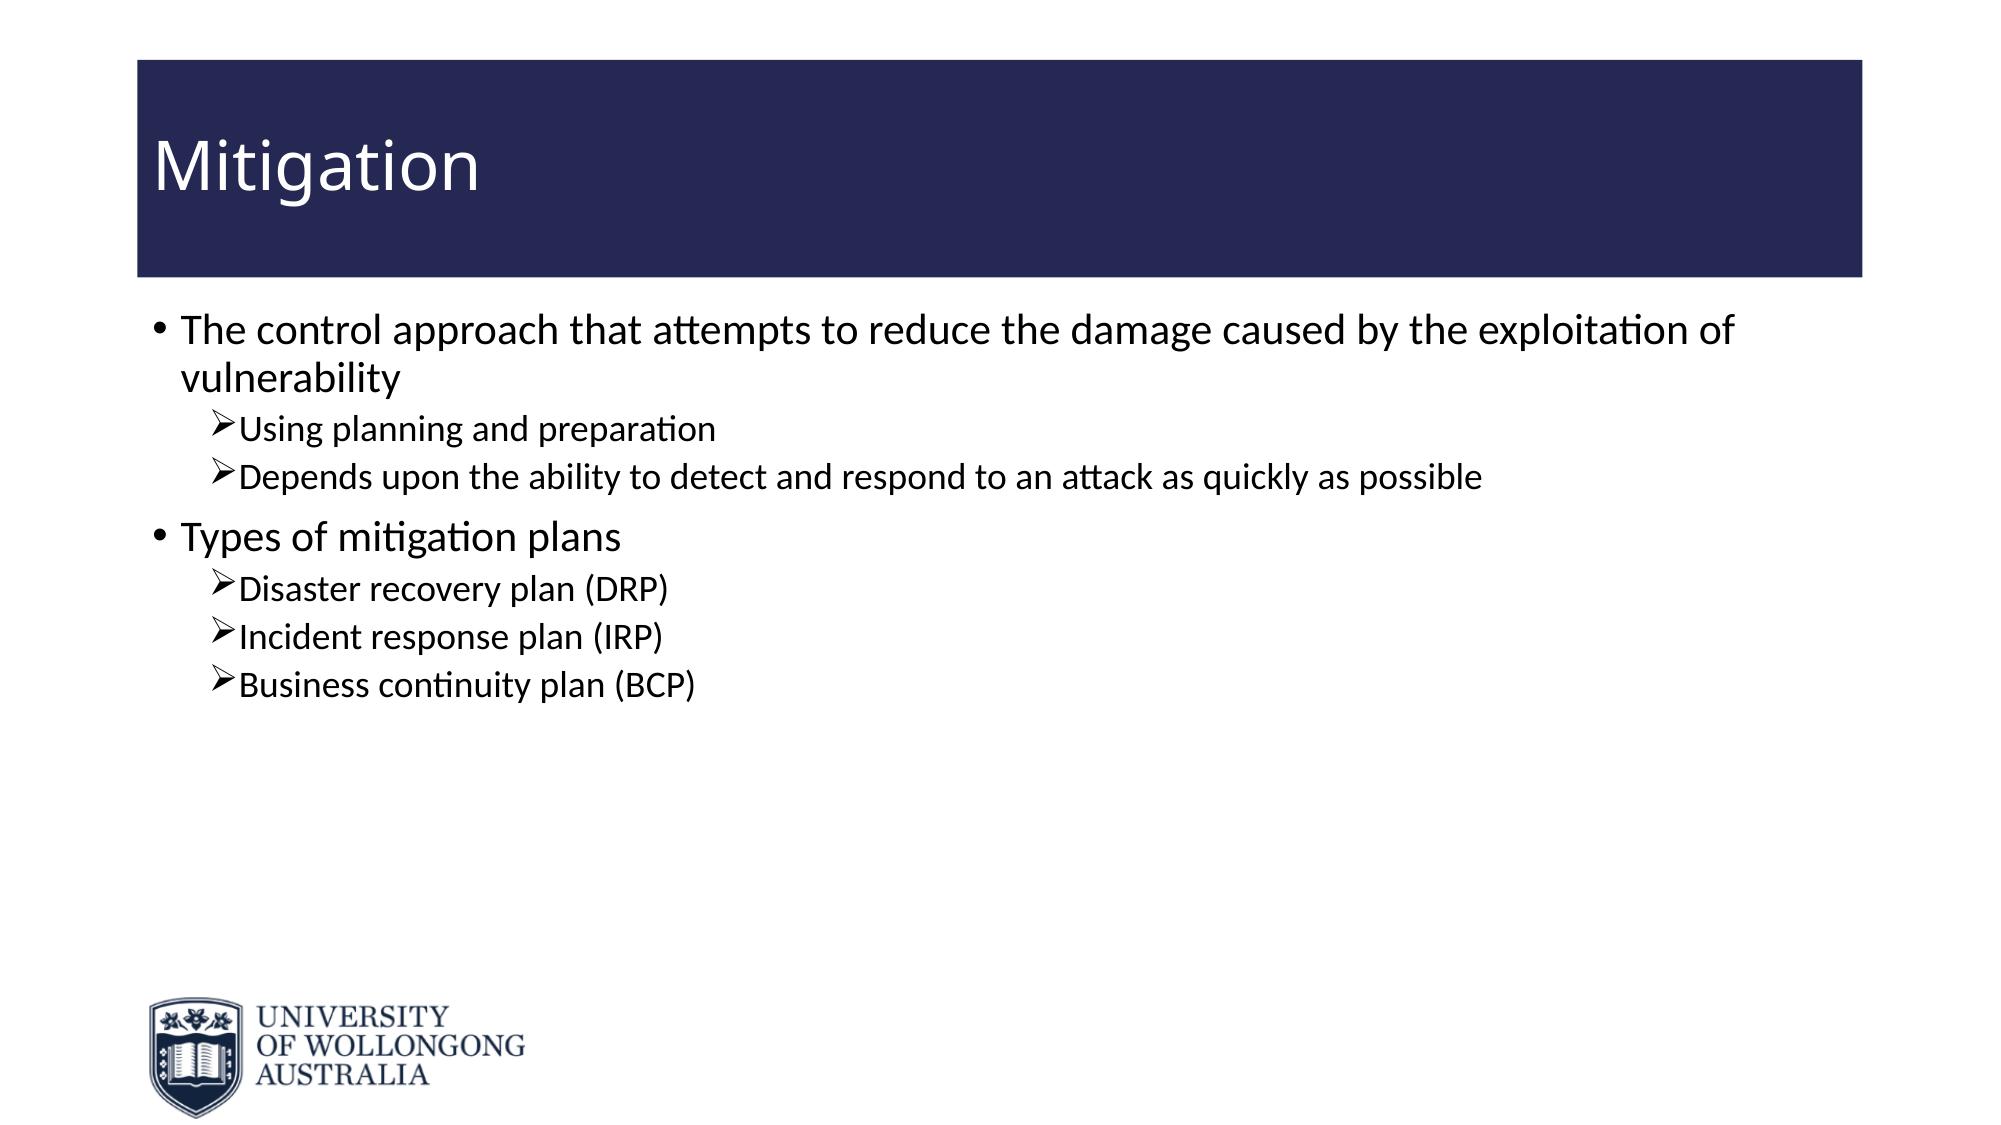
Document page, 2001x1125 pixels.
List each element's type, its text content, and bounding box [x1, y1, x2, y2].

title Mitigation [137, 59, 1863, 278]
picture [137, 1014, 548, 1125]
list The control approach that attempts to reduce the damage caused by the exploitation of vulnerability Using planning and preparation Depends upon the ability to detect and respond to an attack as quickly as possible Types of mitigation plans Disaster recovery plan (DRP) Incident response plan (IRP) Business continuity plan (BCP) [137, 299, 1863, 1014]
